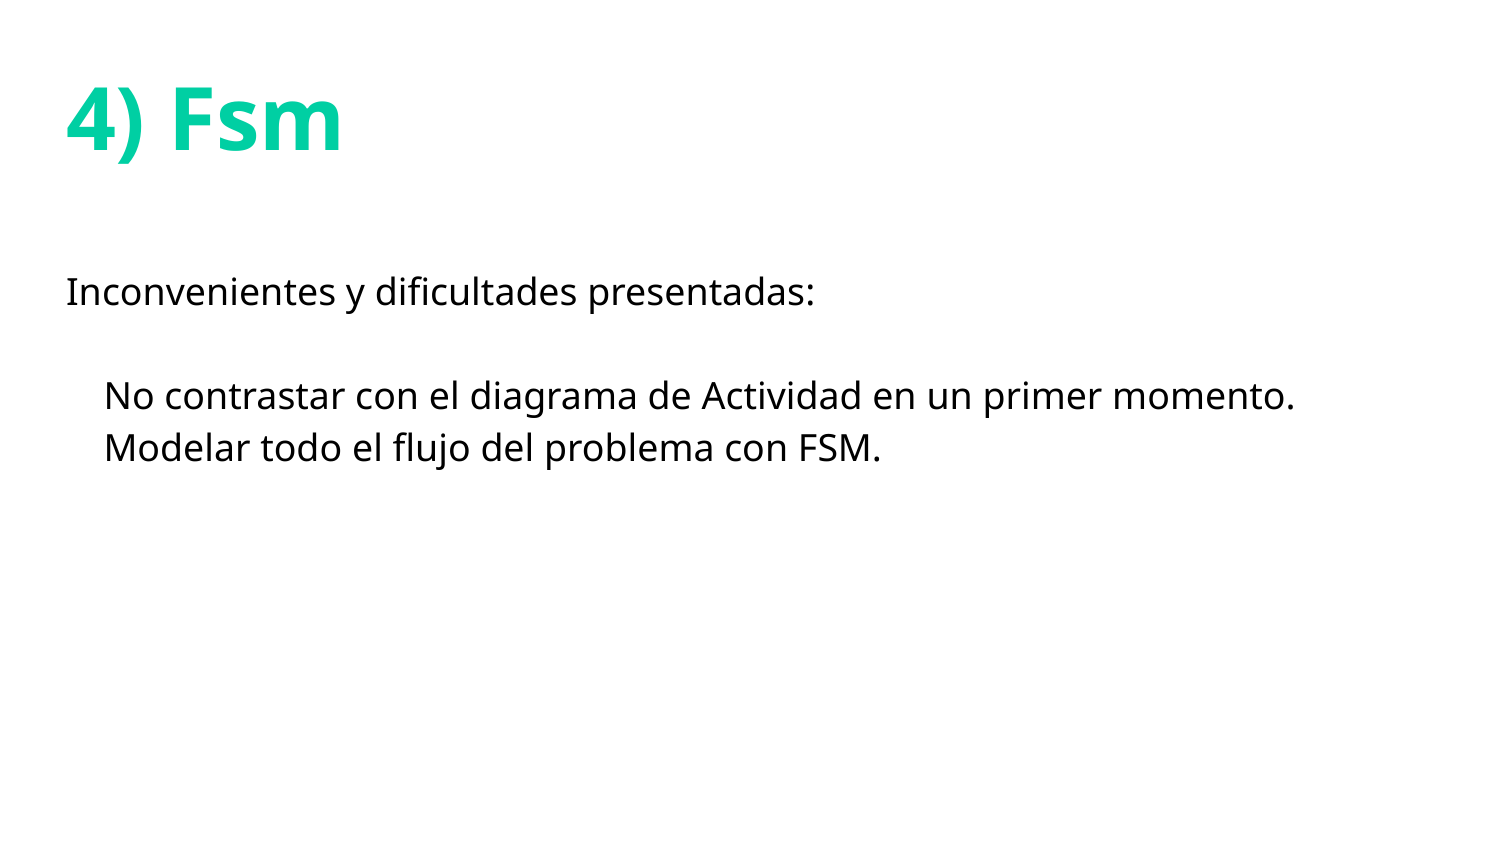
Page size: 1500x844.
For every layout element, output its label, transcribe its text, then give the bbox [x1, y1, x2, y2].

list Inconvenientes y dificultades presentadas: No contrastar con el diagrama de Actividad en un primer momento. Modelar todo el flujo del problema con FSM. [51, 201, 1449, 750]
title 4) Fsm [51, 48, 1449, 180]
